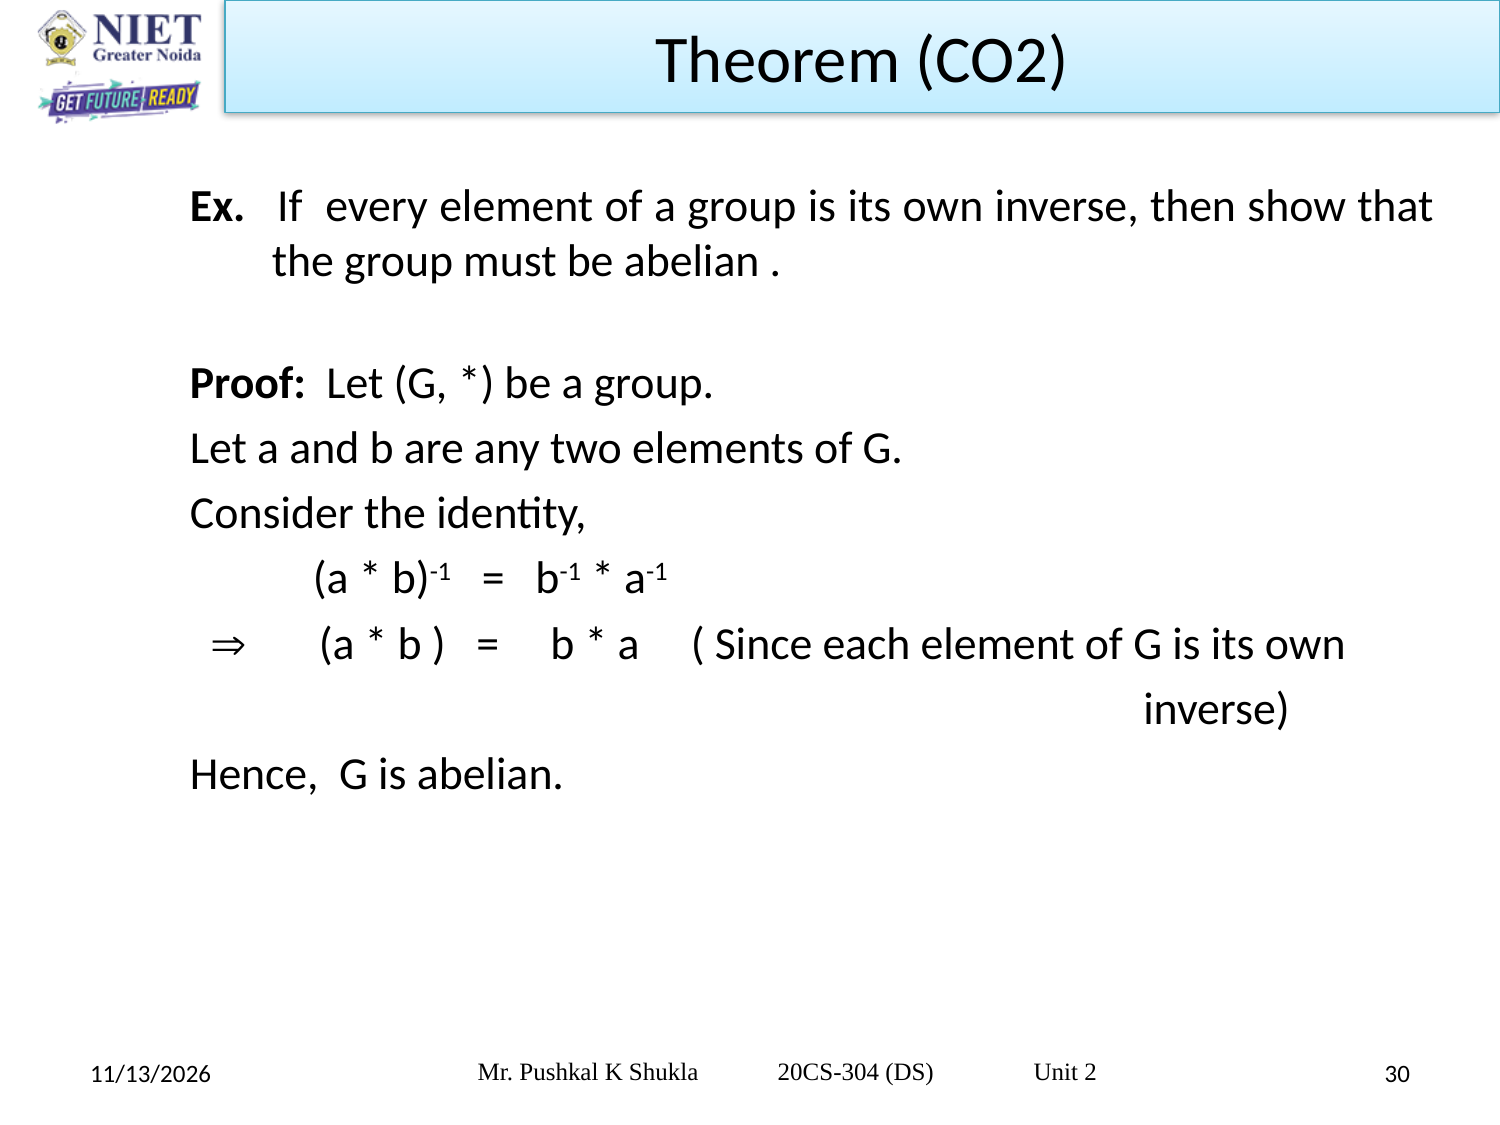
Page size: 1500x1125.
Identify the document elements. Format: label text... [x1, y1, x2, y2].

picture [0, 0, 238, 135]
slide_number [75, 1042, 425, 1103]
title Ex. If every element of a group is its own inverse, then show that the group must be abelian . [174, 137, 1450, 325]
list Proof: Let (G, *) be a group. Let a and b are any two elements of G. Consider the identity, (a * b)-1 = b-1 * a-1  (a * b ) = b * a ( Since each element of G is its own inverse) Hence, G is abelian. [174, 344, 1450, 1020]
text_box Theorem (CO2) [238, 0, 1500, 113]
slide_number 30 [1074, 1042, 1425, 1103]
footer Mr. Pushkal K Shukla 20CS-304 (DS) Unit 2 [375, 1040, 1200, 1100]
